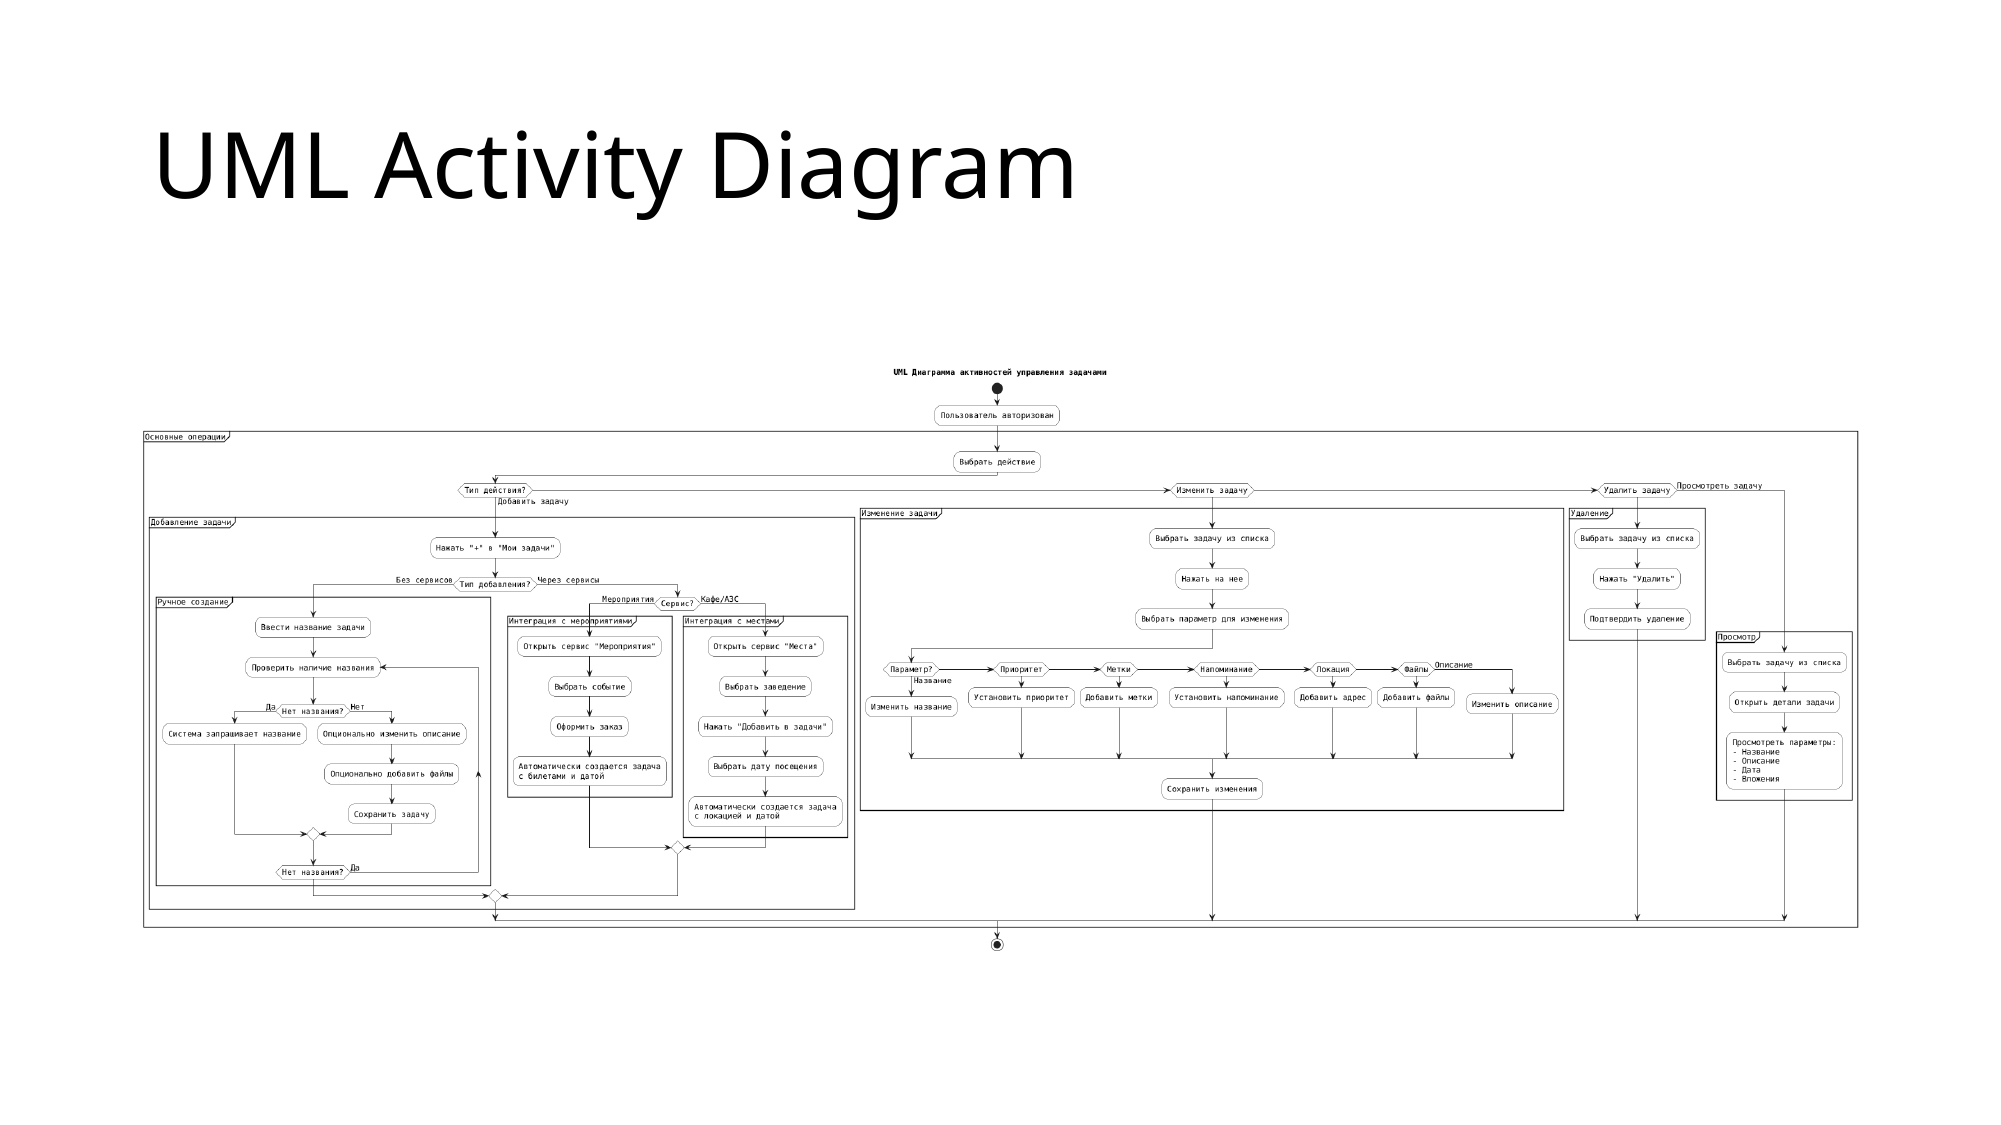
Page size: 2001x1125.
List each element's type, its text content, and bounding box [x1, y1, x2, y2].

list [137, 356, 1863, 956]
title UML Activity Diagram [137, 59, 1863, 278]
